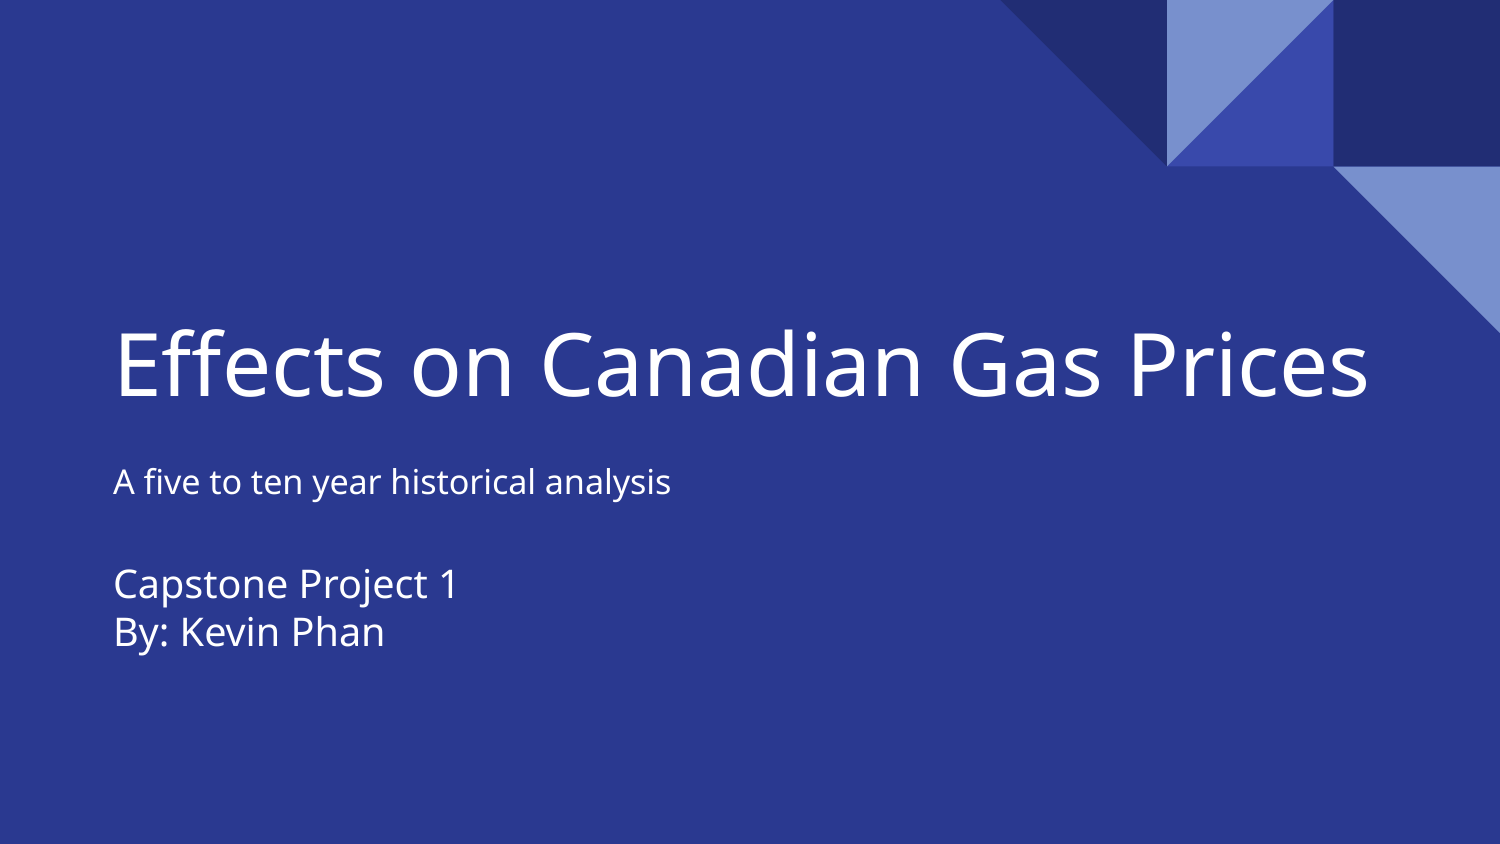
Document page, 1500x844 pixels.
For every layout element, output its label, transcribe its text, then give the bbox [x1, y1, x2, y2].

title Effects on Canadian Gas Prices [98, 291, 1447, 429]
subtitle A five to ten year historical analysis [98, 445, 1447, 517]
text_box Capstone Project 1 By: Kevin Phan [98, 544, 1313, 616]
